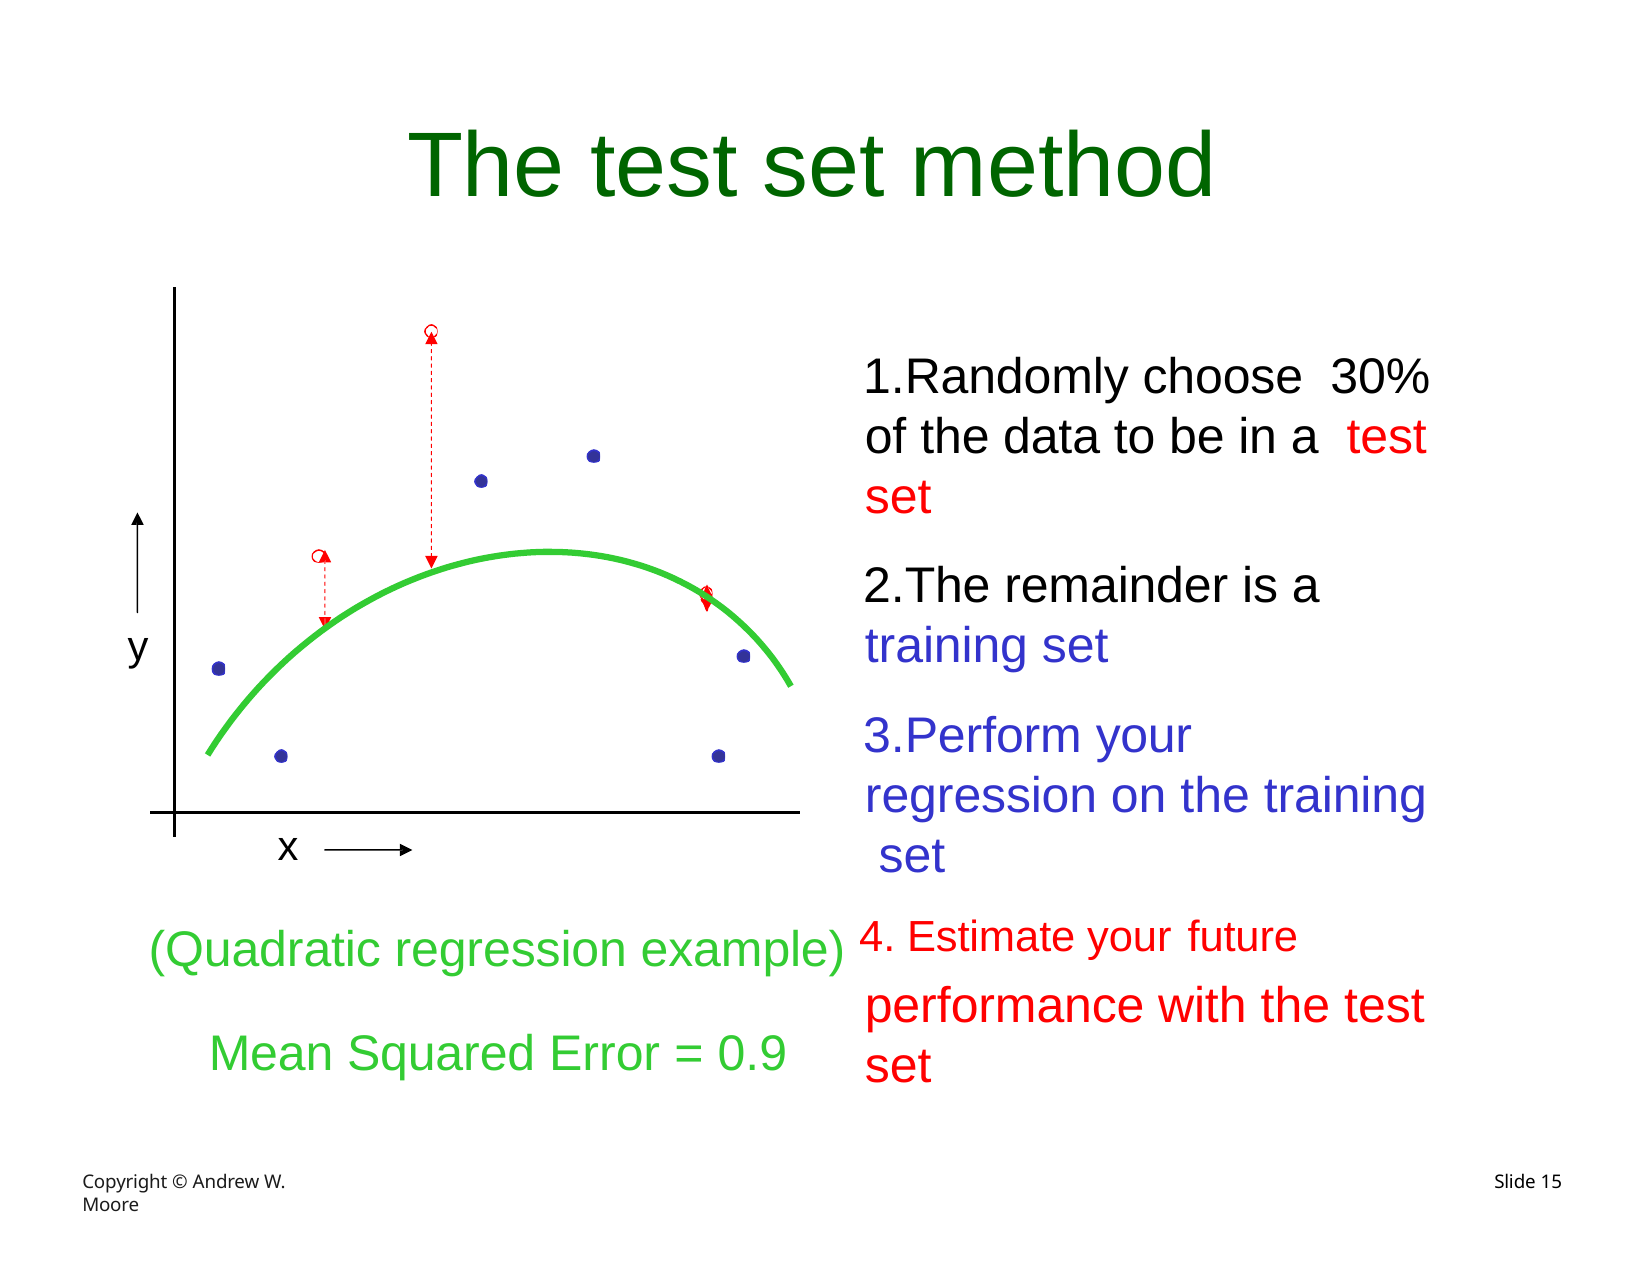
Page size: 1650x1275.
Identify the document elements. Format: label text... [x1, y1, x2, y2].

slide_number Slide 10 [1492, 1167, 1565, 1275]
title The test set method [404, 102, 1221, 318]
footer Copyright © Andrew W. Moore [80, 1167, 342, 1275]
text_box y [125, 616, 151, 669]
text_box x [275, 816, 301, 869]
text_box [711, 749, 726, 763]
text_box set [863, 1033, 934, 1093]
text_box [425, 331, 438, 346]
text_box [318, 617, 332, 628]
text_box [424, 324, 438, 338]
text_box (Quadratic regression example) 4. Estimate your future performance with the test [142, 928, 1433, 1033]
text_box [274, 749, 288, 763]
text_box [318, 549, 332, 564]
text_box [586, 449, 601, 463]
text_box [700, 584, 713, 600]
text_box [131, 512, 144, 614]
text_box Randomly choose 30% of the data to be in a test set The remainder is a training set Perform your regression on the training set [863, 341, 1437, 883]
text_box [324, 843, 413, 857]
text_box Mean Squared Error = 0.9 [206, 1018, 791, 1081]
text_box [474, 474, 488, 488]
text_box [311, 549, 324, 563]
text_box [425, 553, 438, 569]
text_box [207, 551, 791, 755]
text_box [211, 661, 226, 676]
